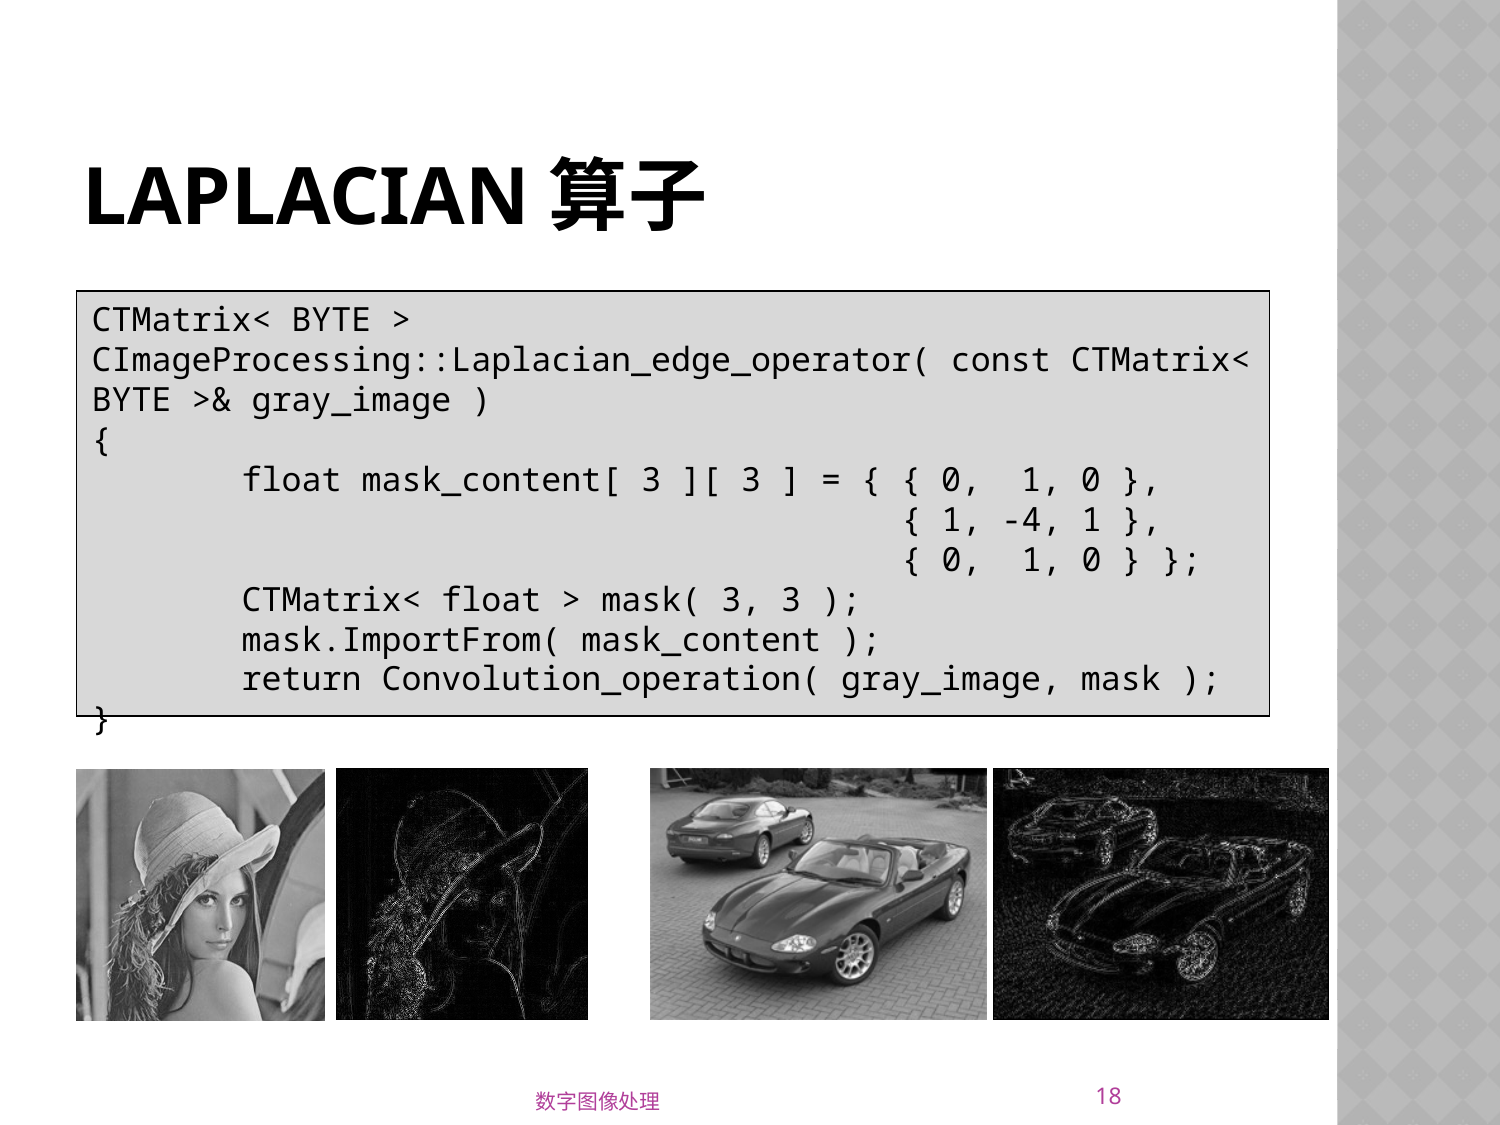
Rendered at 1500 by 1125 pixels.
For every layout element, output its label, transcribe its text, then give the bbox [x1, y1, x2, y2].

title Laplacian算子 [75, 52, 1263, 240]
footer 数字图像处理 [75, 1075, 675, 1114]
picture [76, 769, 326, 1021]
picture [992, 768, 1330, 1021]
picture [336, 768, 588, 1021]
slide_number 18 [1025, 1075, 1122, 1113]
picture [650, 768, 987, 1021]
text_box CTMatrix< BYTE > CImageProcessing::Laplacian_edge_operator( const CTMatrix< BYTE >& gray_image ) { float mask_content[ 3 ][ 3 ] = { { 0, 1, 0 }, { 1, -4, 1 }, { 0, 1, 0 } }; CTMatrix< float > mask( 3, 3 ); mask.ImportFrom( mask_content ); return Convolution_operation( gray_image, mask ); } [76, 290, 1270, 716]
